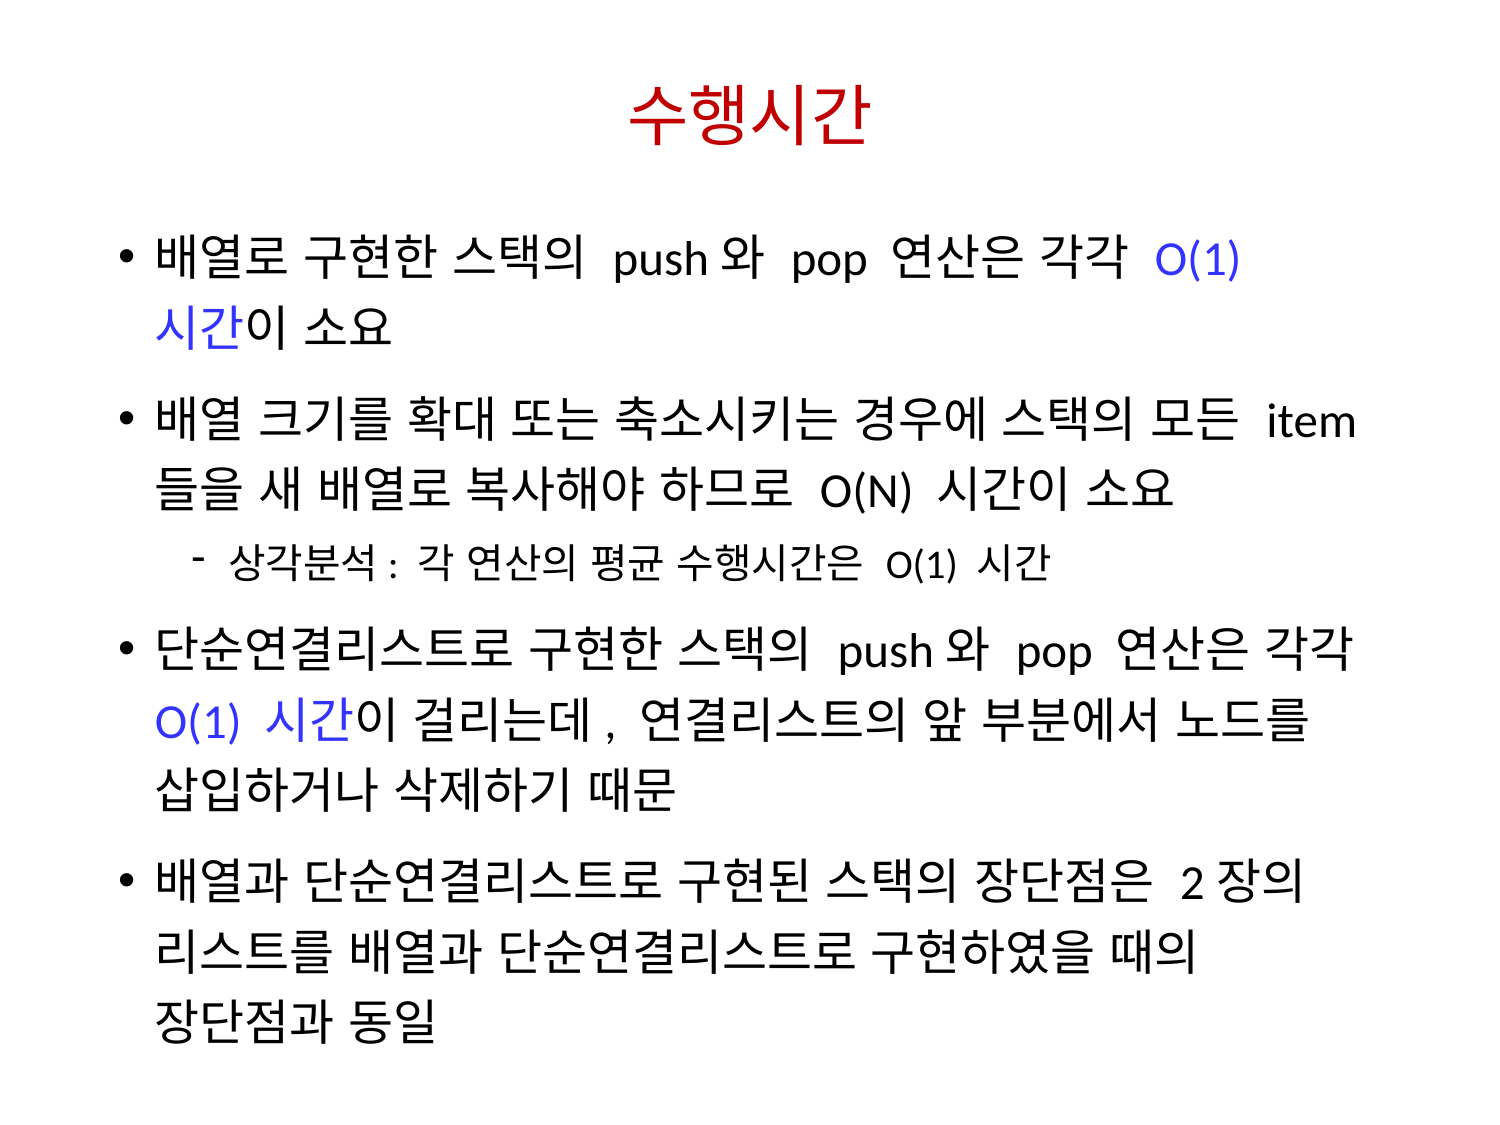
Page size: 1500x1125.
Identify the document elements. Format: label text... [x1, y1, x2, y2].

title 수행시간 [103, 77, 1397, 160]
list 배열로 구현한 스택의 push와 pop 연산은 각각 O(1) 시간이 소요 배열 크기를 확대 또는 축소시키는 경우에 스택의 모든 item들을 새 배열로 복사해야 하므로 O(N) 시간이 소요 상각분석: 각 연산의 평균 수행시간은 O(1) 시간 단순연결리스트로 구현한 스택의 push와 pop 연산은 각각 O(1) 시간이 걸리는데, 연결리스트의 앞 부분에서 노드를 삽입하거나 삭제하기 때문 배열과 단순연결리스트로 구현된 스택의 장단점은 2장의 리스트를 배열과 단순연결리스트로 구현하였을 때의 장단점과 동일 [103, 207, 1397, 1065]
